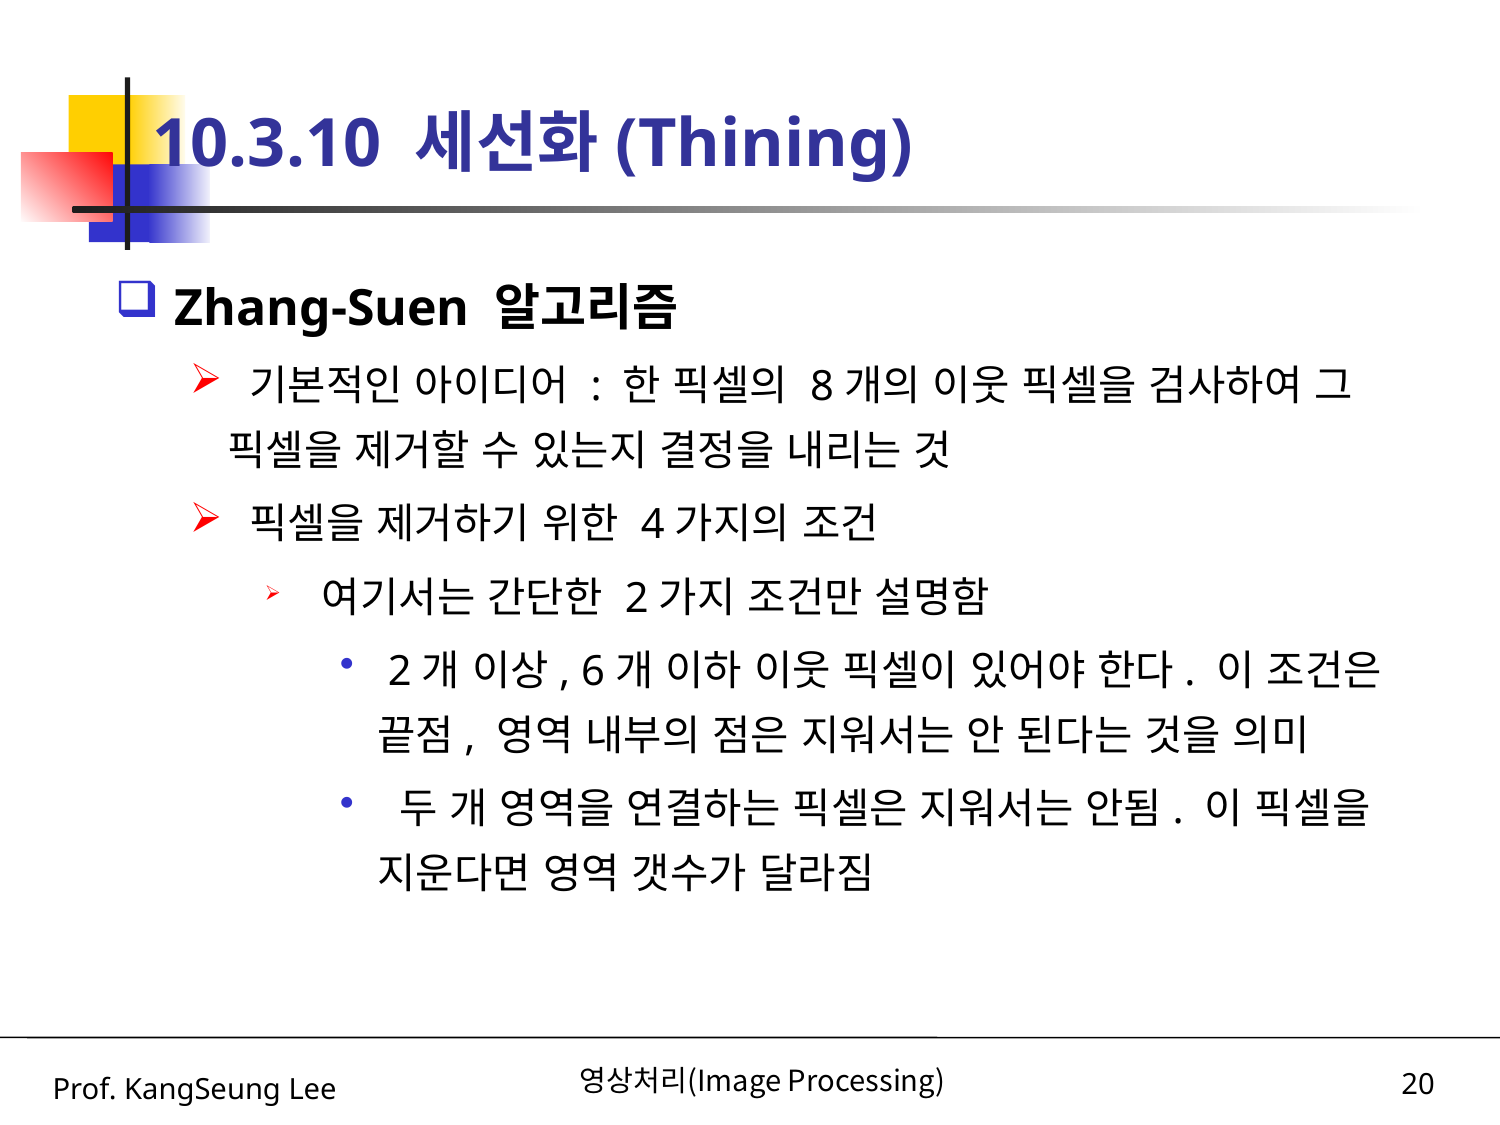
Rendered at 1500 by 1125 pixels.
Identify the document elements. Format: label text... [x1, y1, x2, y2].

list Zhang-Suen 알고리즘 기본적인 아이디어 : 한 픽셀의 8개의 이웃 픽셀을 검사하여 그 픽셀을 제거할 수 있는지 결정을 내리는 것 픽셀을 제거하기 위한 4가지의 조건 여기서는 간단한 2가지 조건만 설명함 2개 이상, 6개 이하 이웃 픽셀이 있어야 한다. 이 조건은 끝점, 영역 내부의 점은 지워서는 안 된다는 것을 의미 두 개 영역을 연결하는 픽셀은 지워서는 안됨. 이 픽셀을 지운다면 영역 갯수가 달라짐 [24, 249, 1438, 1038]
slide_number 20 [1137, 1037, 1450, 1113]
slide_number Prof. KangSeung Lee [37, 1038, 375, 1113]
title 10.3.10 세선화(Thining) [137, 12, 1500, 188]
footer 영상처리(Image Processing) [525, 1038, 1000, 1113]
